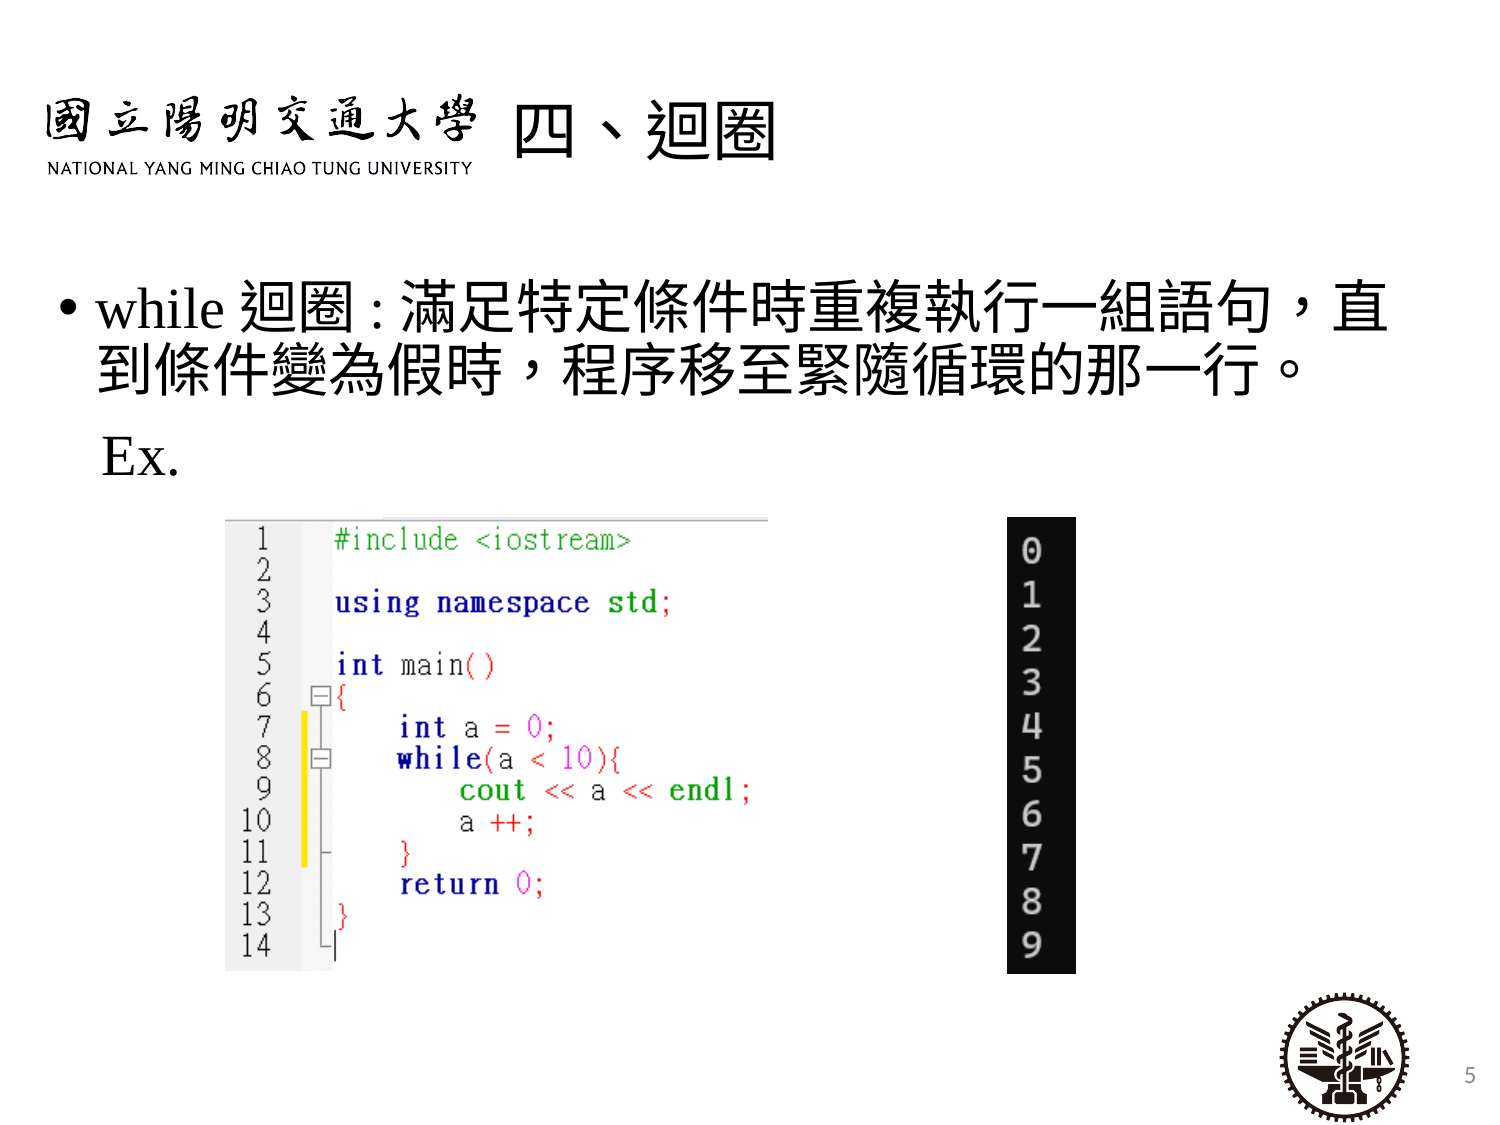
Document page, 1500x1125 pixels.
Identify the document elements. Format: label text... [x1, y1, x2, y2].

picture [1006, 517, 1076, 974]
slide_number 5 [1423, 1043, 1492, 1104]
picture [1236, 1014, 1453, 1125]
picture [43, 90, 479, 178]
title 四、迴圈 [496, 41, 1453, 227]
picture [225, 517, 768, 971]
list while迴圈:滿足特定條件時重複執行一組語句，直到條件變為假時，程序移至緊隨循環的那一行。 Ex. [43, 271, 1453, 1014]
